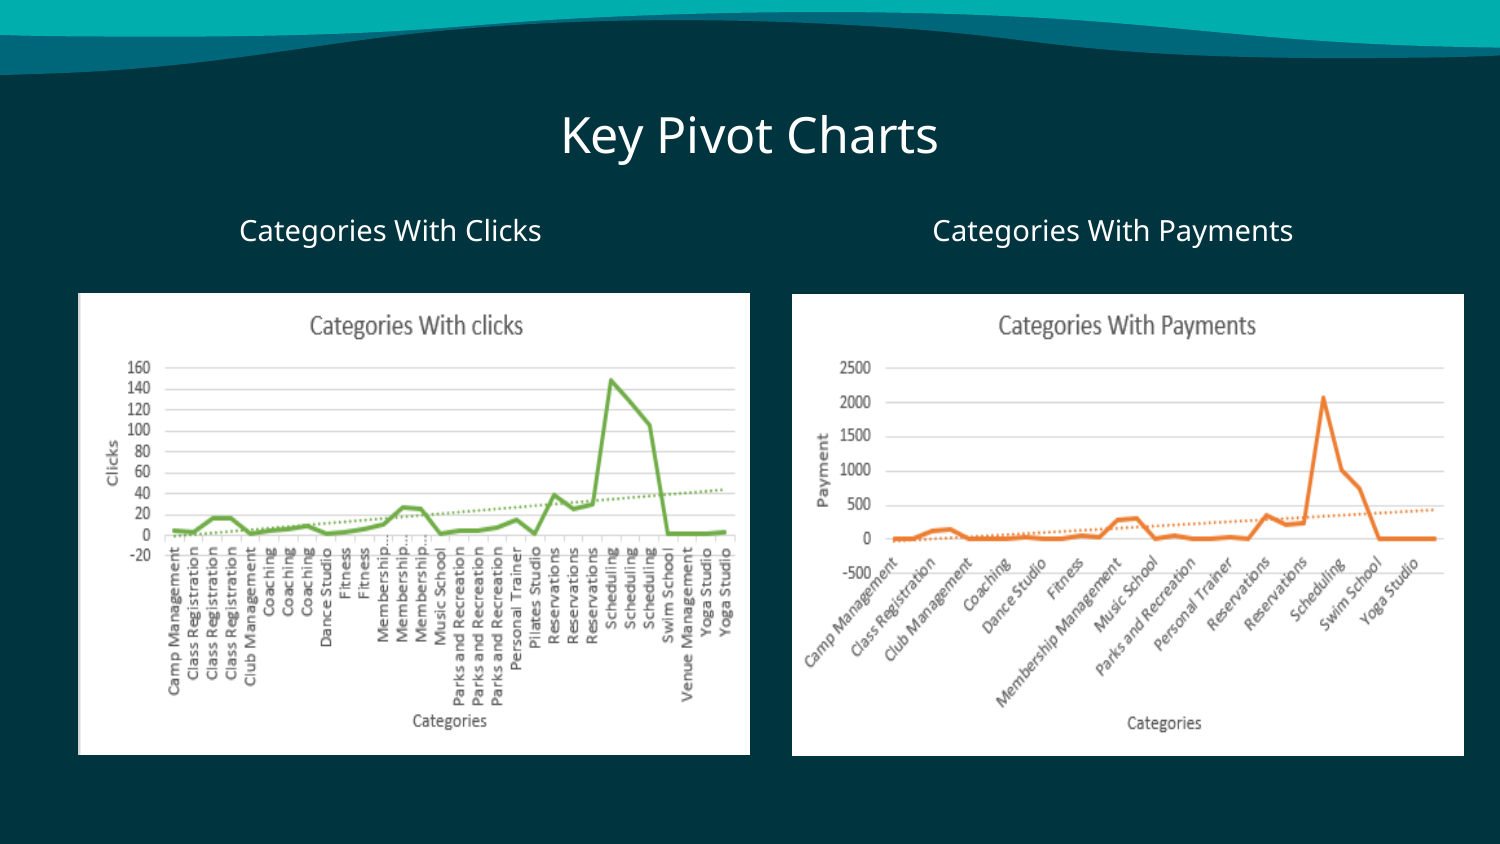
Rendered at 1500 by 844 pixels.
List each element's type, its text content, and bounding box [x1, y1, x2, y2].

text_box Categories With Payments [804, 204, 1422, 255]
picture [77, 293, 751, 755]
text_box Categories With Clicks [65, 204, 716, 255]
title Key Pivot Charts [116, 88, 1383, 190]
picture [791, 293, 1465, 756]
